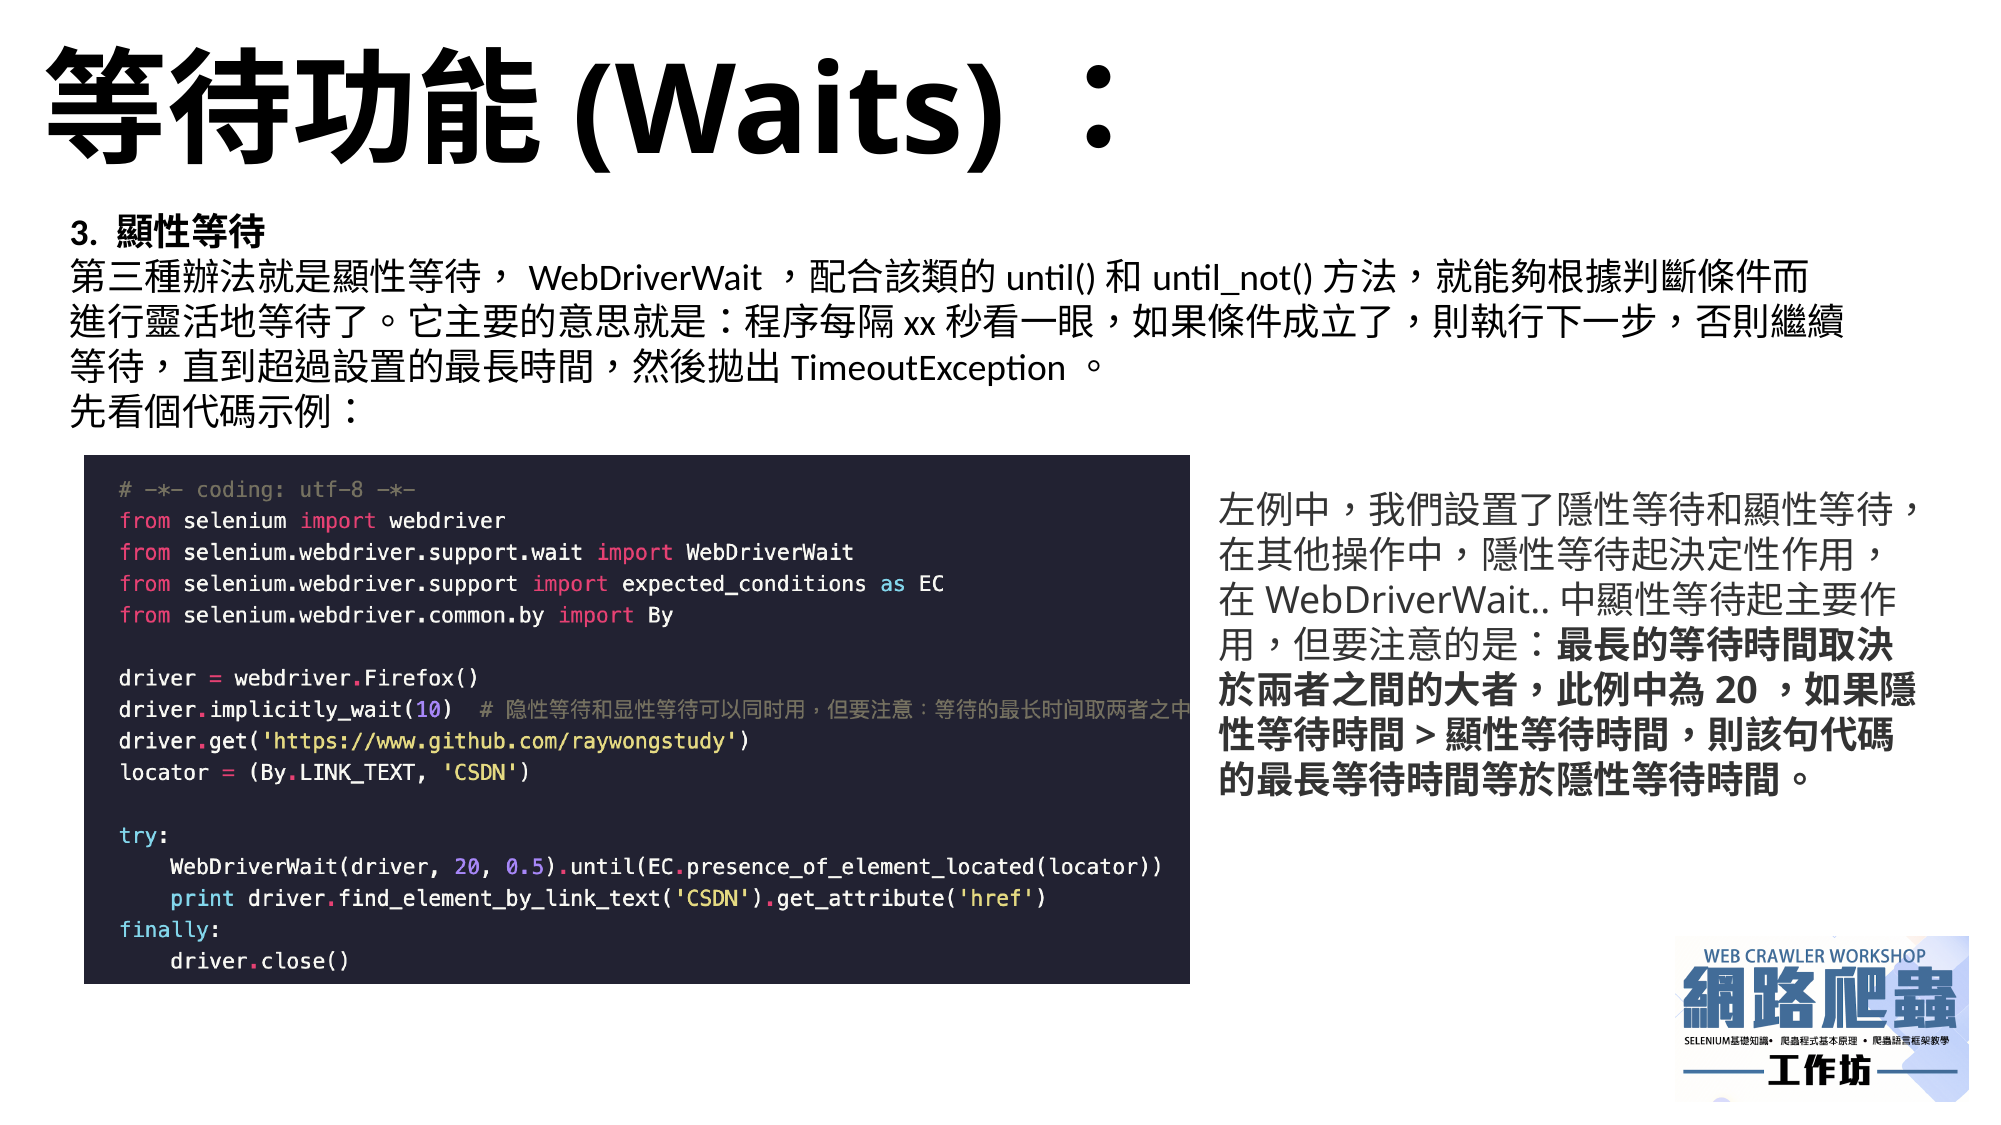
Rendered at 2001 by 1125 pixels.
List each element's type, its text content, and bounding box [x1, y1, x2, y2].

picture [1675, 936, 1969, 1103]
text_box 左例中，我們設置了隱性等待和顯性等待，在其他操作中，隱性等待起決定性作用，在WebDriverWait..中顯性等待起主要作用，但要注意的是：最長的等待時間取決於兩者之間的大者，此例中為20，如果隱性等待時間>顯性等待時間，則該句代碼的最長等待時間等於隱性等待時間。 [1203, 478, 1936, 809]
text_box 3. 顯性等待 第三種辦法就是顯性等待，WebDriverWait，配合該類的until()和until_not()方法，就能夠根據判斷條件而進行靈活地等待了。它主要的意思就是：程序每隔xx秒看一眼，如果條件成立了，則執行下一步，否則繼續等待，直到超過設置的最長時間，然後拋出TimeoutException。 先看個代碼示例： [54, 200, 1860, 441]
title 等待功能(Waits)： [27, 22, 1811, 189]
picture [84, 455, 1190, 984]
